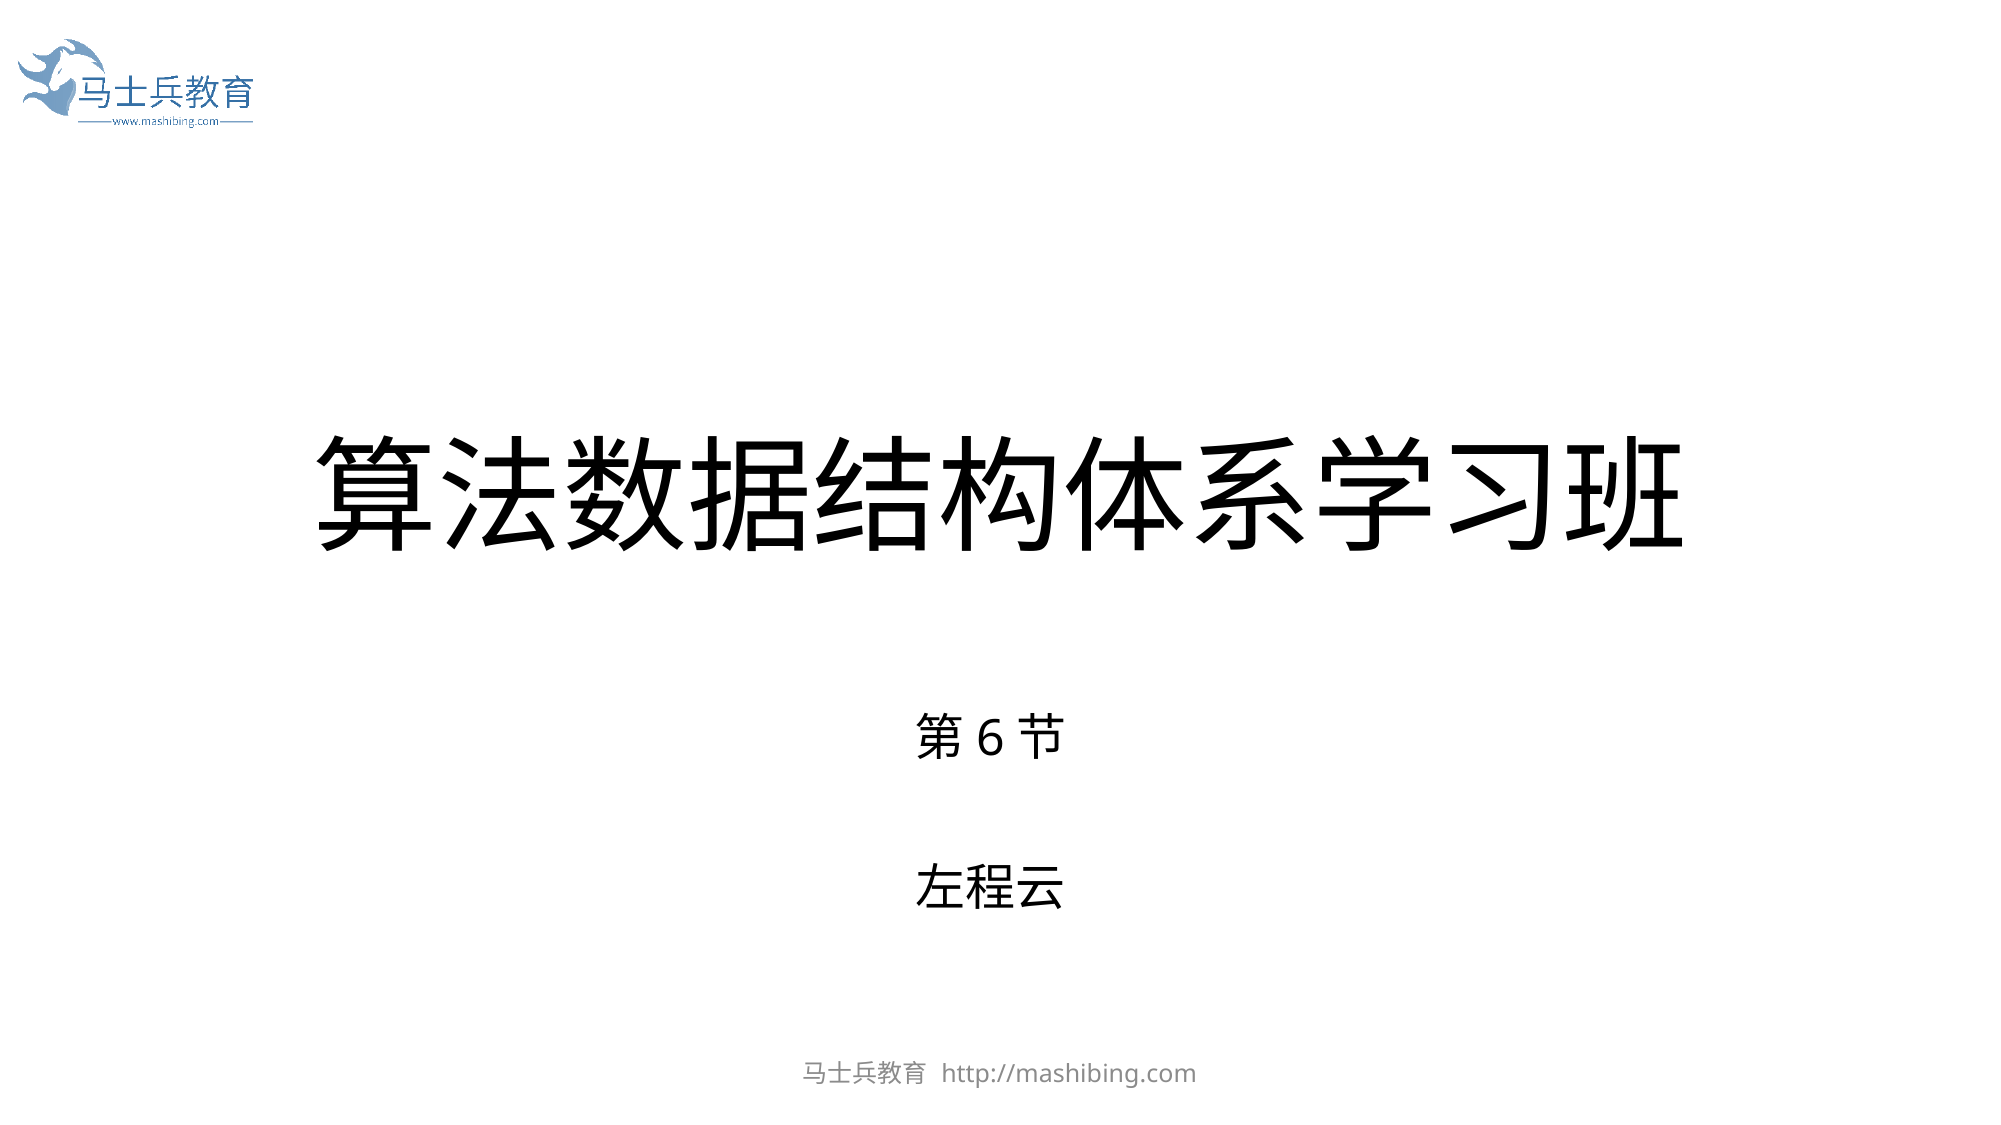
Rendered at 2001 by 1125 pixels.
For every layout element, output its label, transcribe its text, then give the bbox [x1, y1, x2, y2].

title 算法数据结构体系学习班 [249, 184, 1750, 576]
picture [7, 5, 276, 177]
footer 马士兵教育 http://mashibing.com [662, 1042, 1338, 1103]
subtitle 第6节 左程云 [240, 705, 1741, 977]
